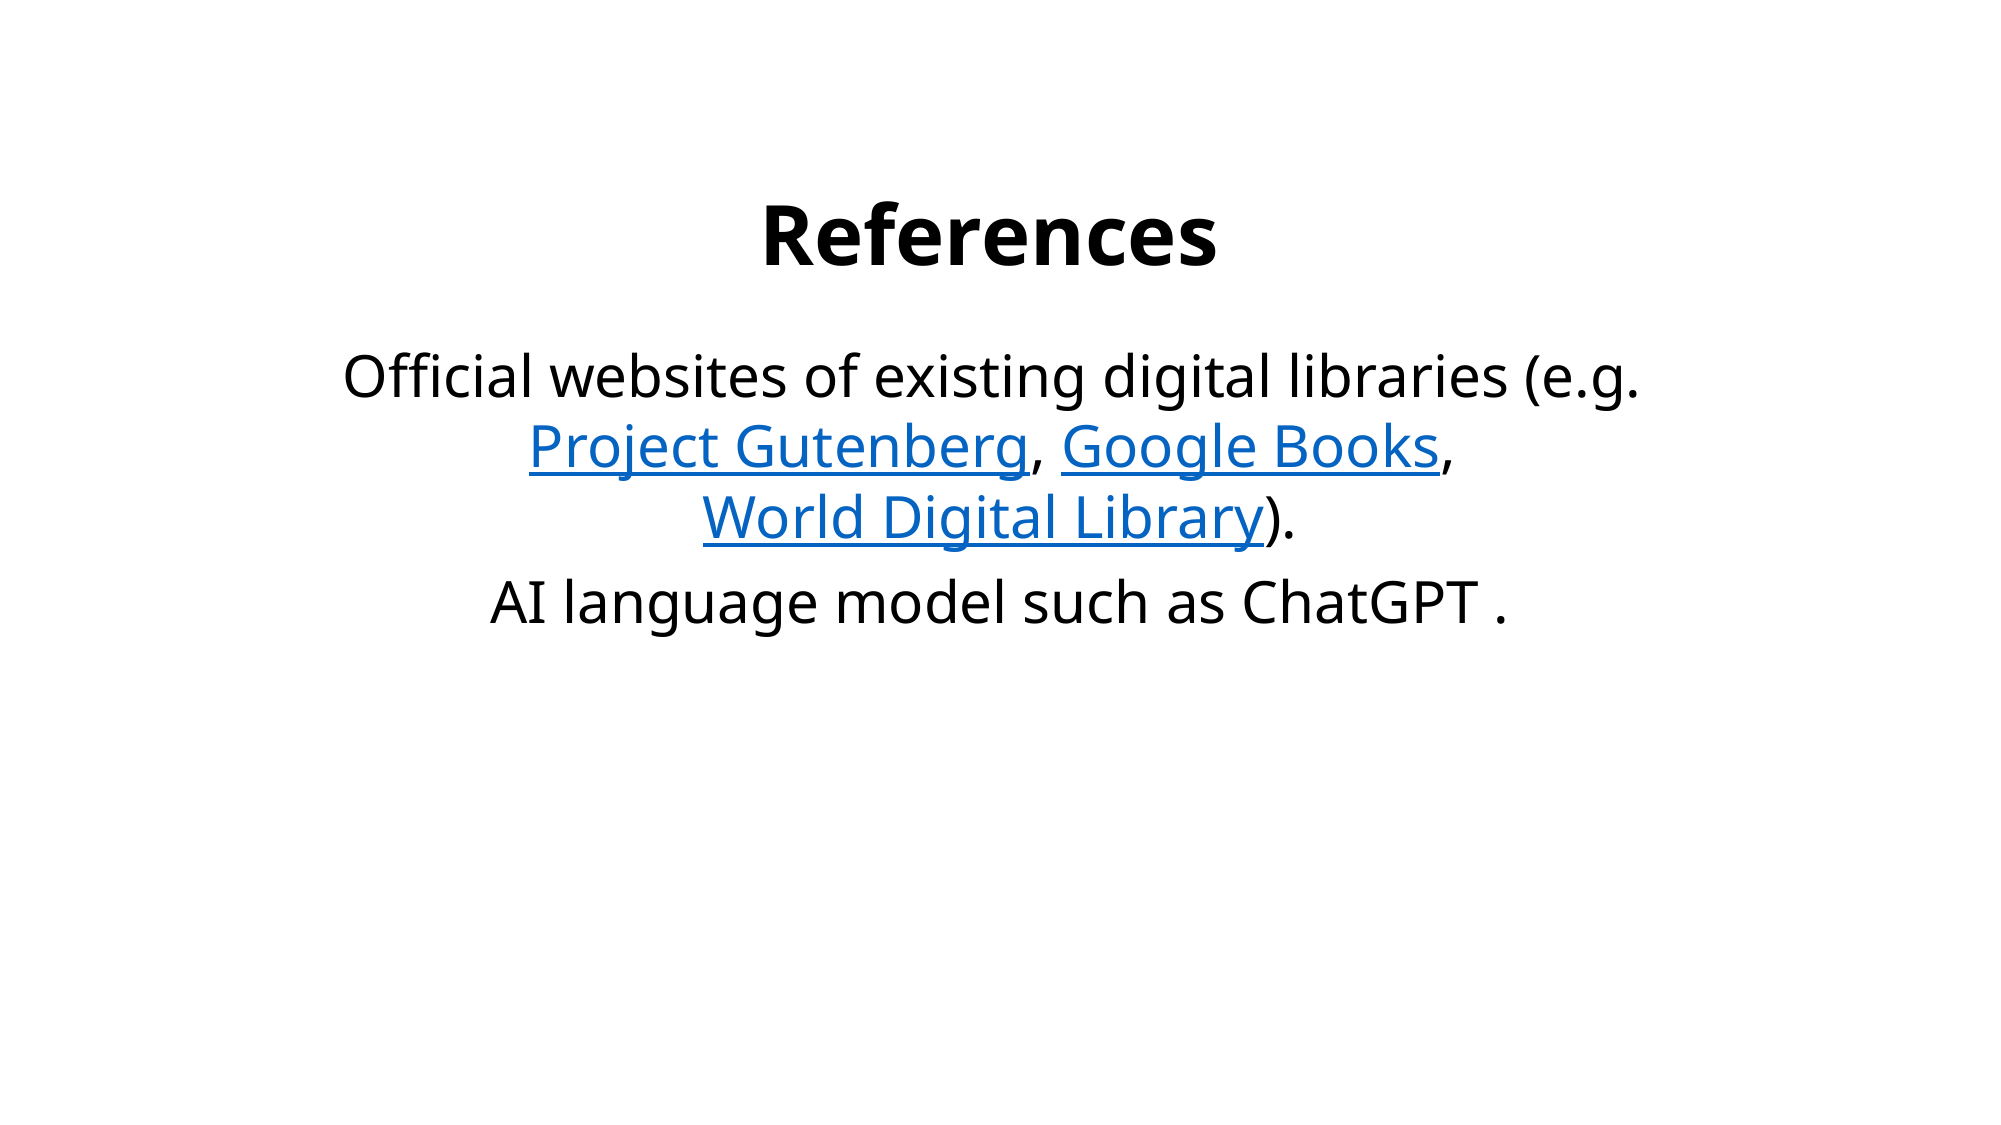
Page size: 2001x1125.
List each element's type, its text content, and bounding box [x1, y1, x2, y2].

title References [249, 148, 1750, 291]
subtitle Official websites of existing digital libraries (e.g. Project Gutenberg, Google Books, World Digital Library). AI language model such as ChatGPT . [249, 339, 1750, 863]
